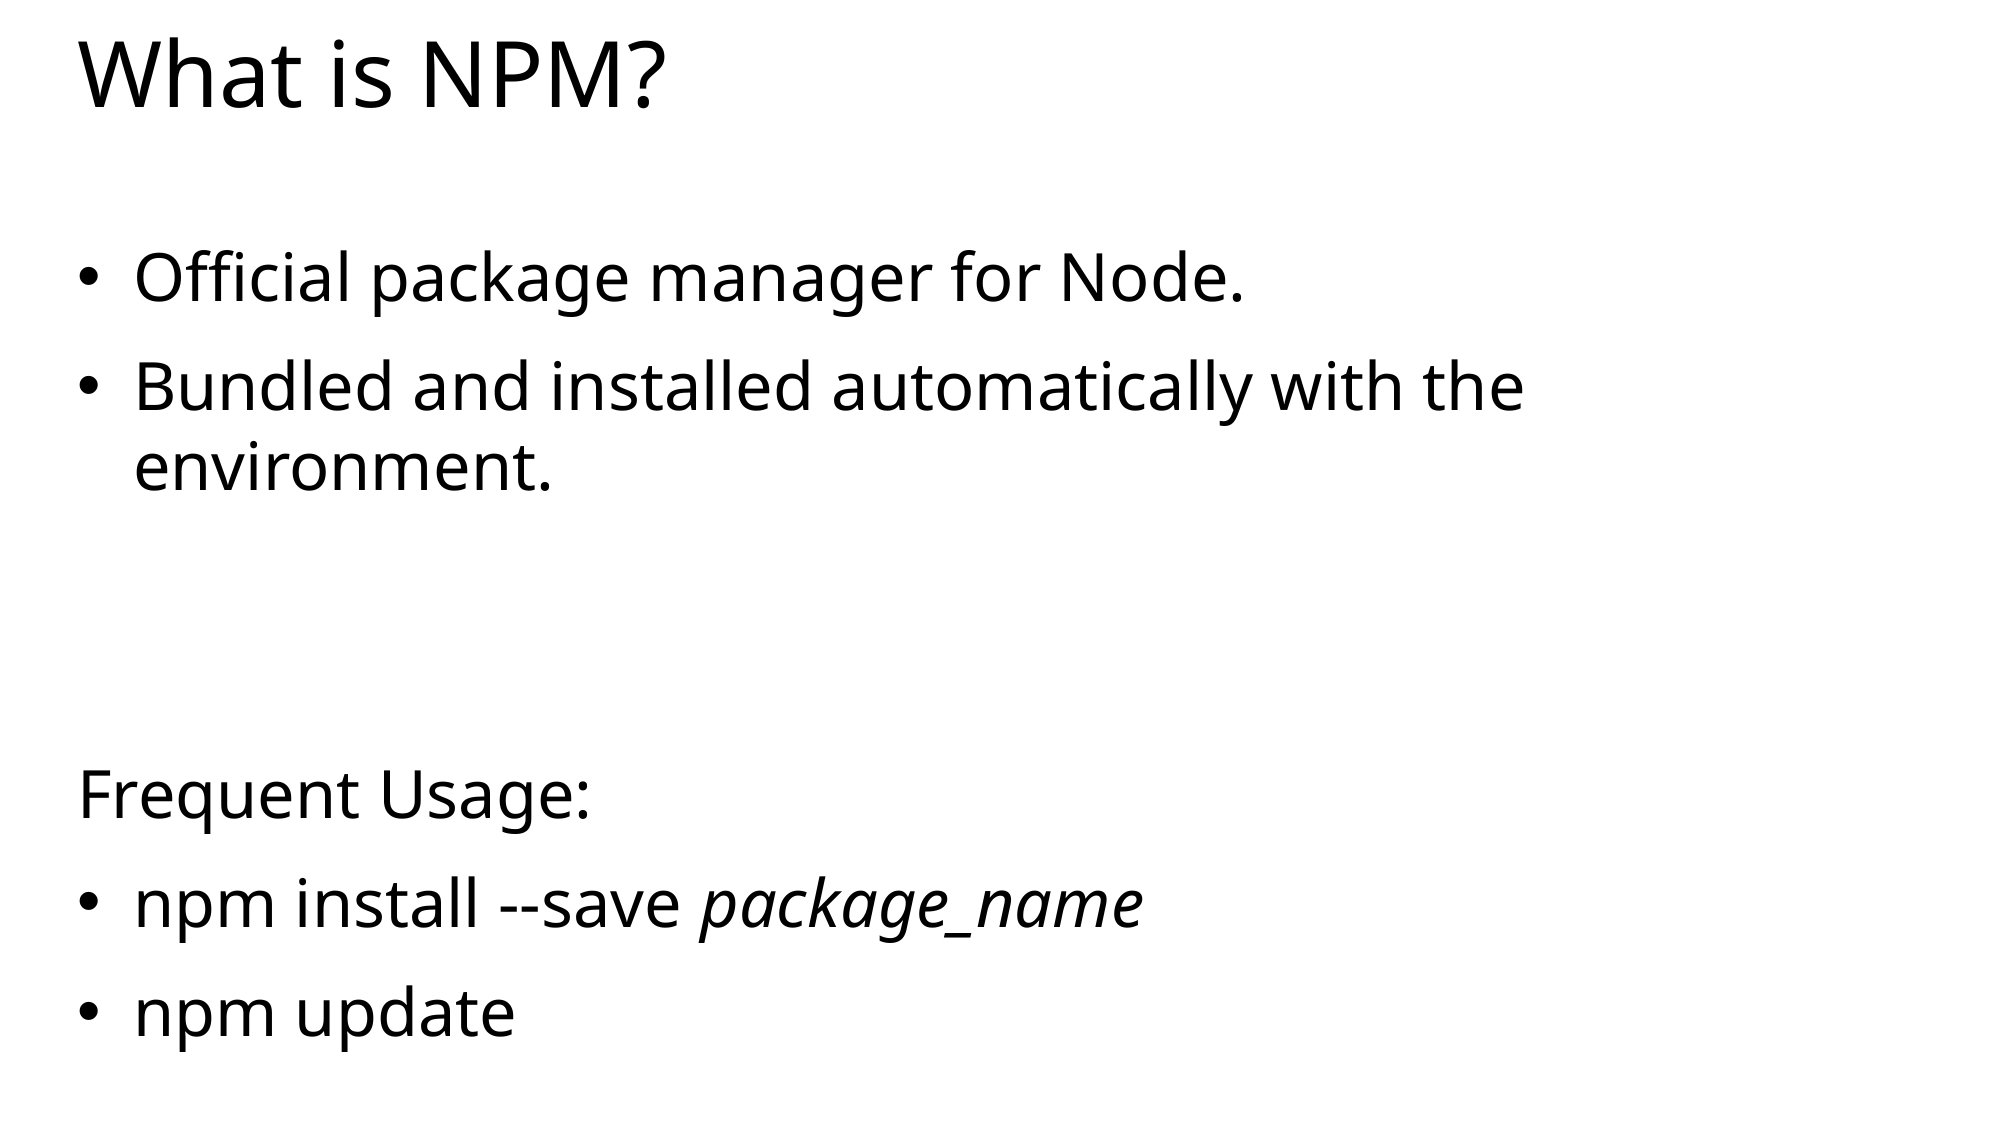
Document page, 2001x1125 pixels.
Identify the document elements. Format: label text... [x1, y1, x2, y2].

list Official package manager for Node. Bundled and installed automatically with the environment. Frequent Usage: npm install --save package_name npm update [62, 227, 1953, 1096]
title What is NPM? [62, 29, 1953, 205]
